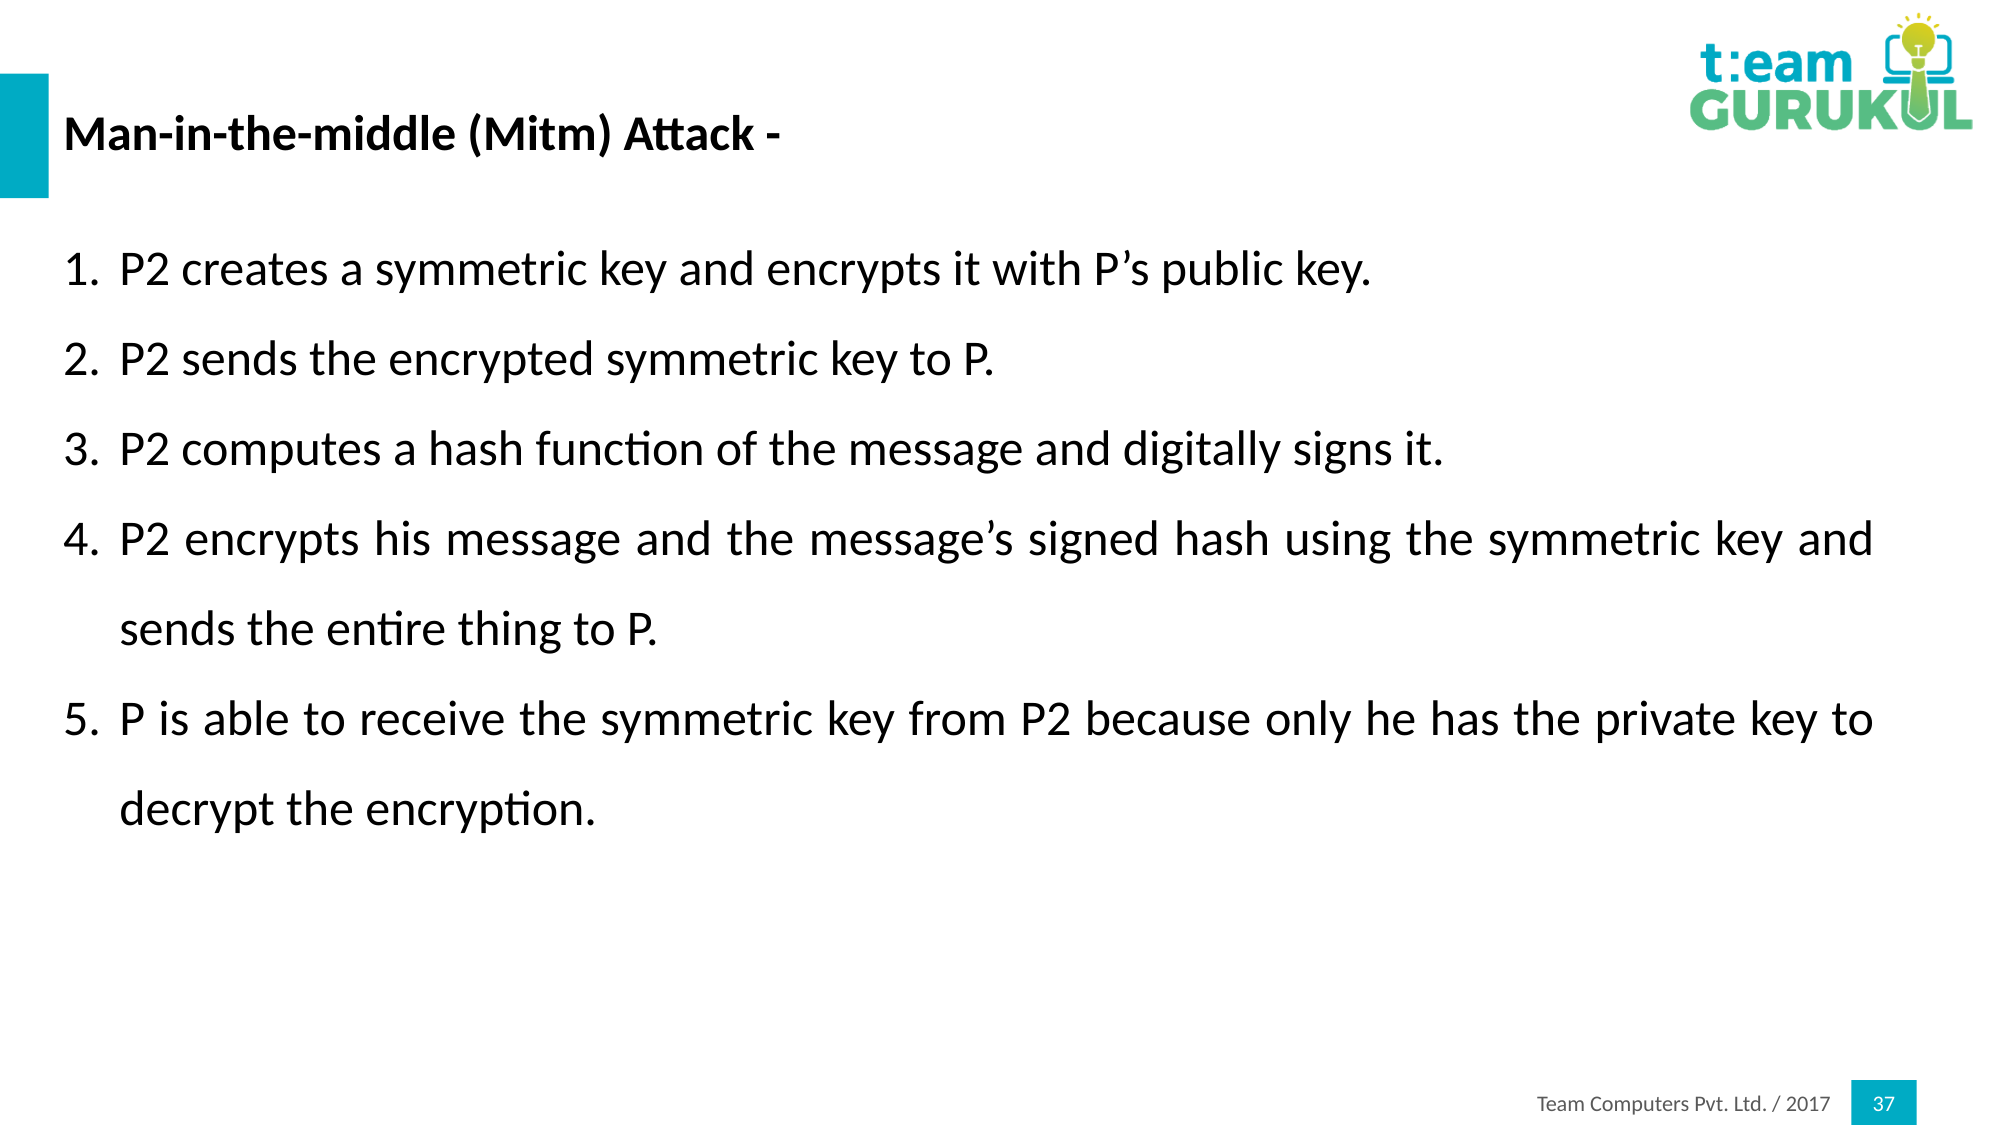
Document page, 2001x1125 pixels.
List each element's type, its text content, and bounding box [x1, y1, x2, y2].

title Man-in-the-middle (Mitm) Attack - [48, 38, 1681, 198]
text_box P2 creates a symmetric key and encrypts it with P’s public key. P2 sends the encrypted symmetric key to P. P2 computes a hash function of the message and digitally signs it. P2 encrypts his message and the message’s signed hash using the symmetric key and sends the entire thing to P. P is able to receive the symmetric key from P2 because only he has the private key to decrypt the encryption. [48, 198, 1891, 844]
picture [1661, 0, 2001, 157]
